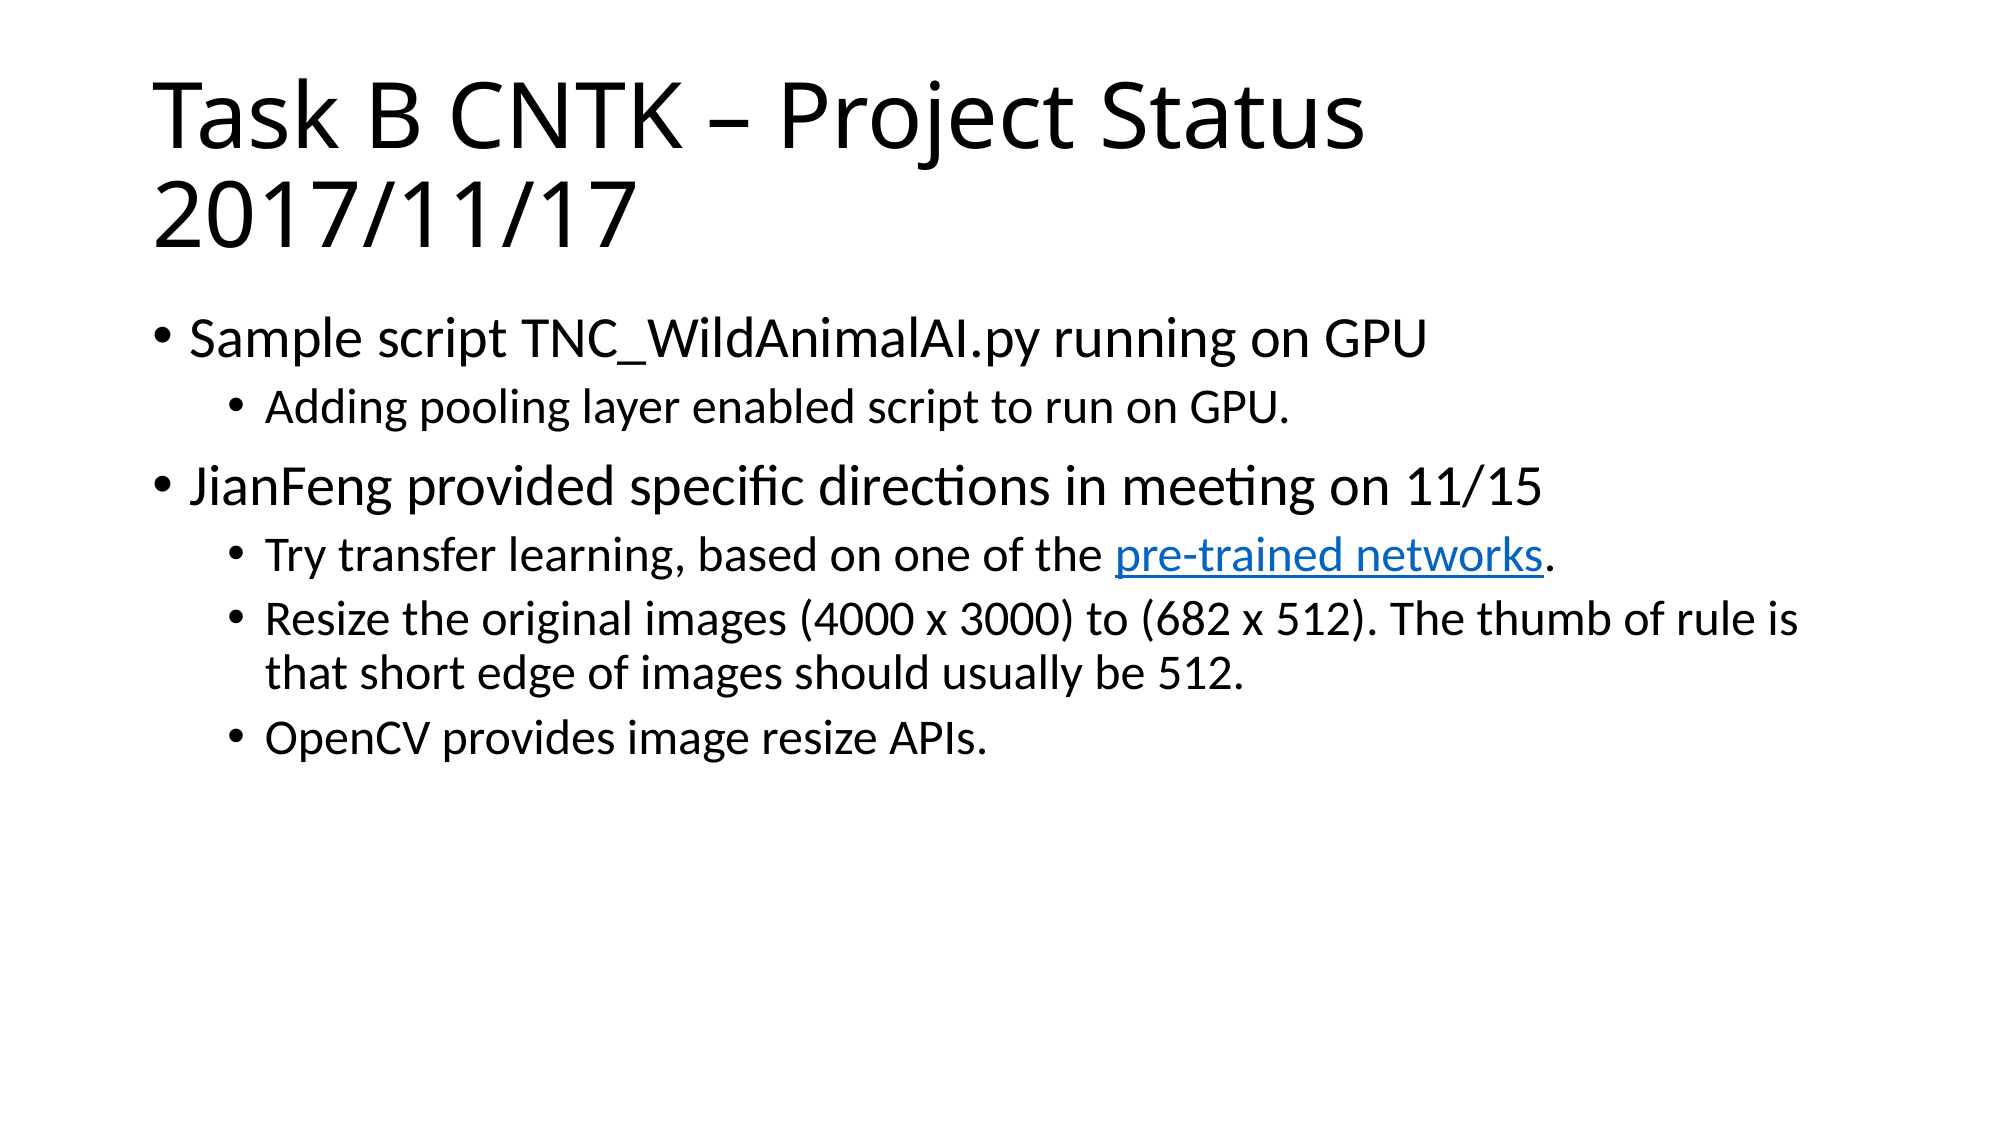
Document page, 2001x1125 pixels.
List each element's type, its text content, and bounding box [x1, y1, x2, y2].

list Sample script TNC_WildAnimalAI.py running on GPU Adding pooling layer enabled script to run on GPU. JianFeng provided specific directions in meeting on 11/15 Try transfer learning, based on one of the pre-trained networks. Resize the original images (4000 x 3000) to (682 x 512). The thumb of rule is that short edge of images should usually be 512. OpenCV provides image resize APIs. [137, 299, 1863, 1014]
title Task B CNTK – Project Status 2017/11/17 [137, 59, 1863, 278]
